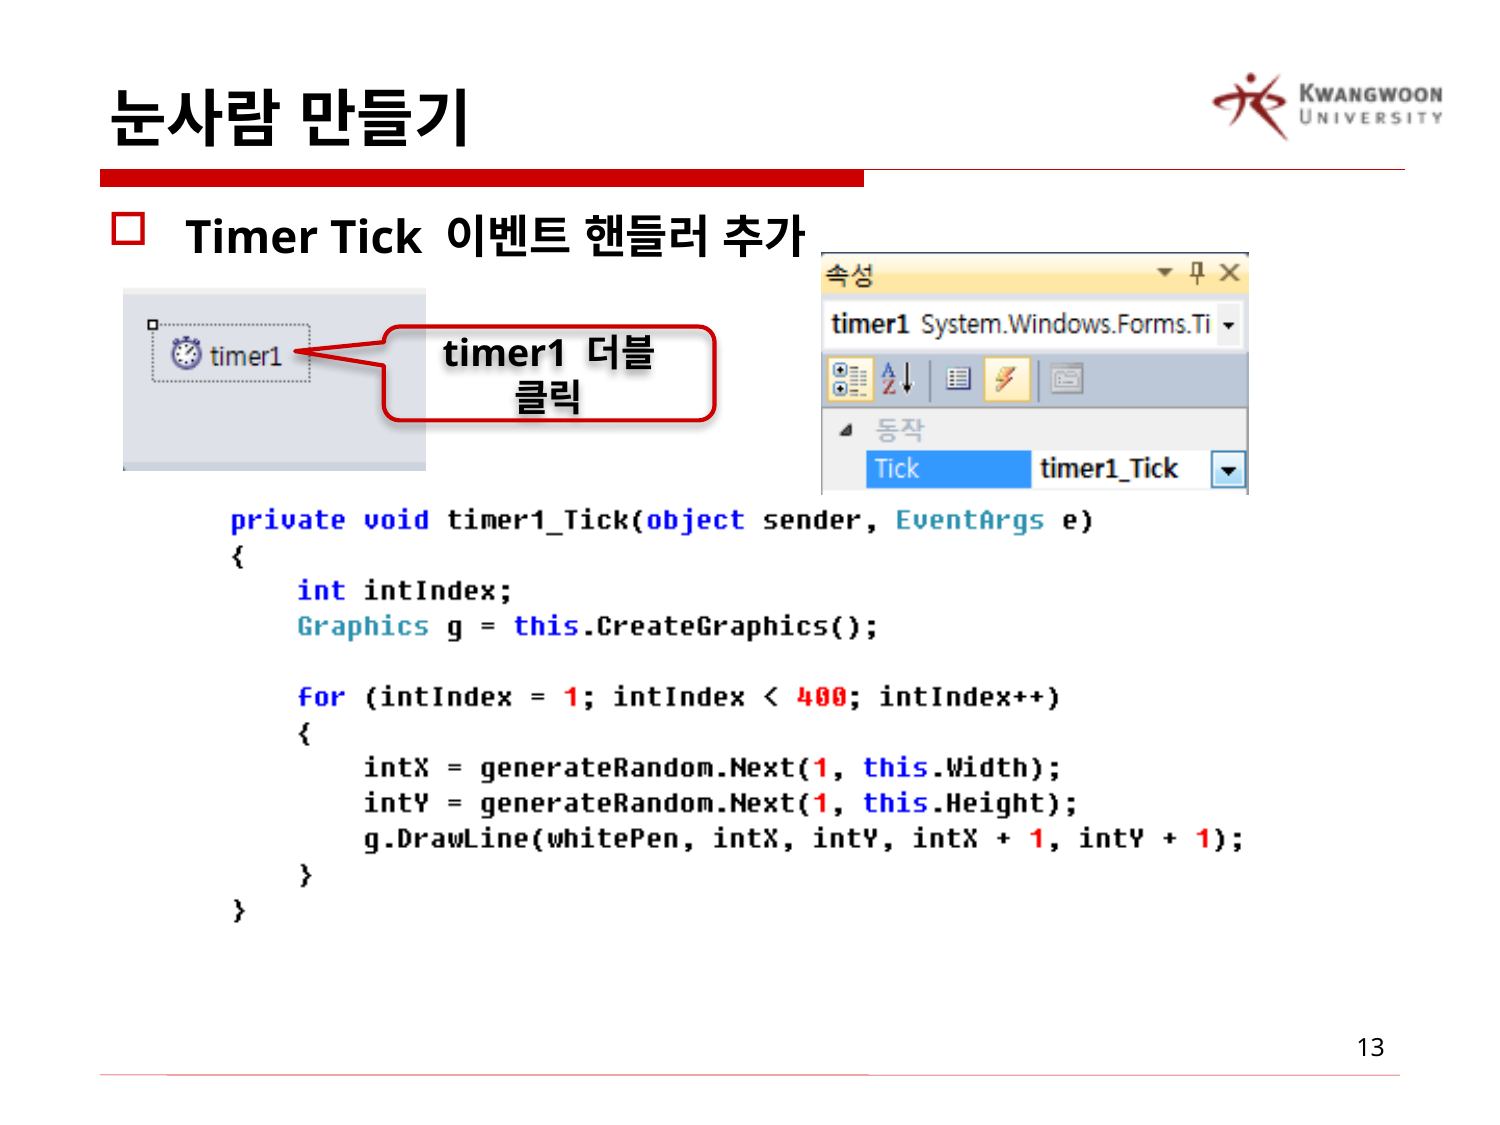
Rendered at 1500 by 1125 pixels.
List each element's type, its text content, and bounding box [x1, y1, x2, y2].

list Timer Tick 이벤트 핸들러 추가 [92, 199, 1406, 988]
text_box timer1 더블 클릭 [432, 324, 717, 423]
picture [1407, 62, 1471, 153]
picture [123, 276, 427, 471]
picture [212, 252, 1266, 950]
slide_number 13 [1074, 1024, 1401, 1103]
title 눈사람 만들기 [93, 49, 1407, 163]
